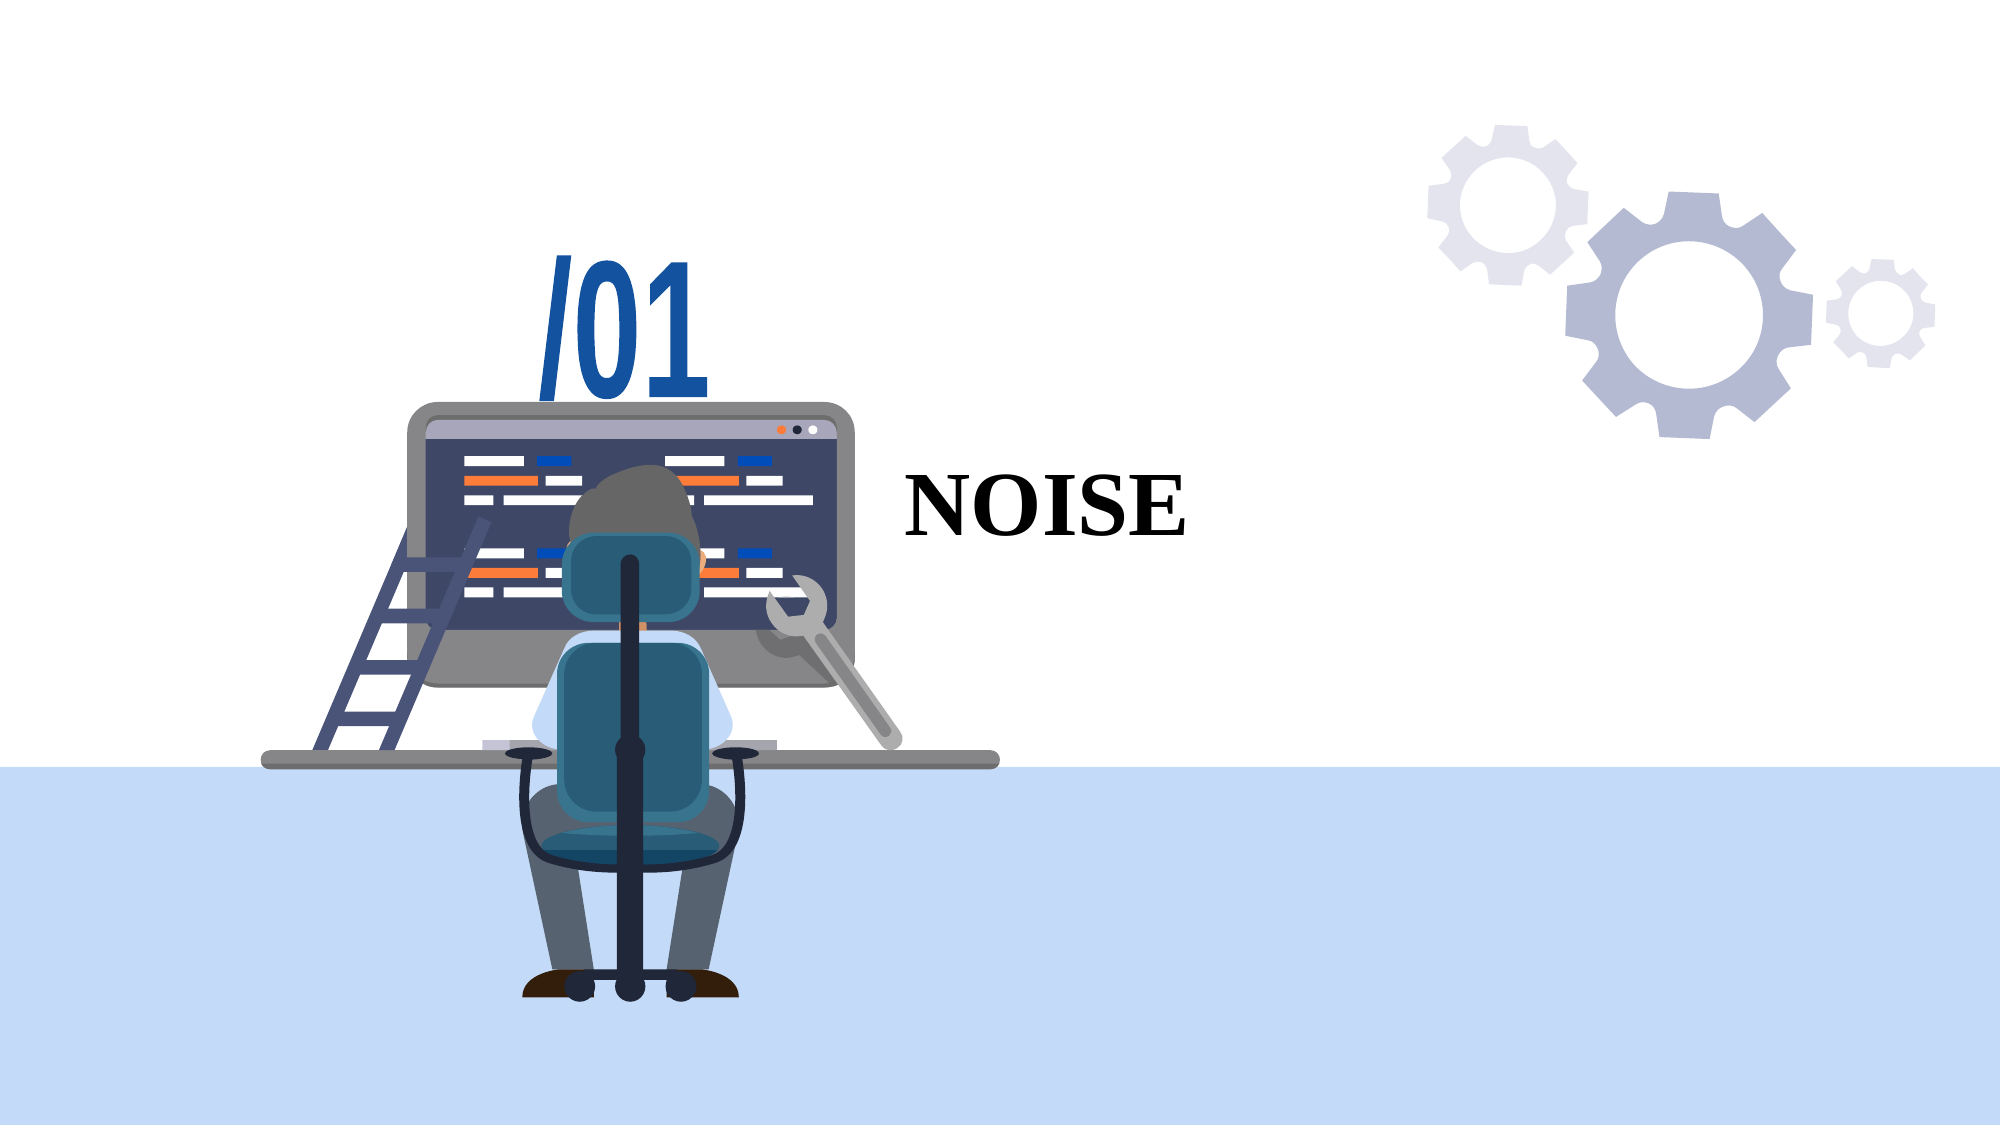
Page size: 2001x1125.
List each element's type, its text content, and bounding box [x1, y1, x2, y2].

title NOISE [889, 443, 1779, 563]
